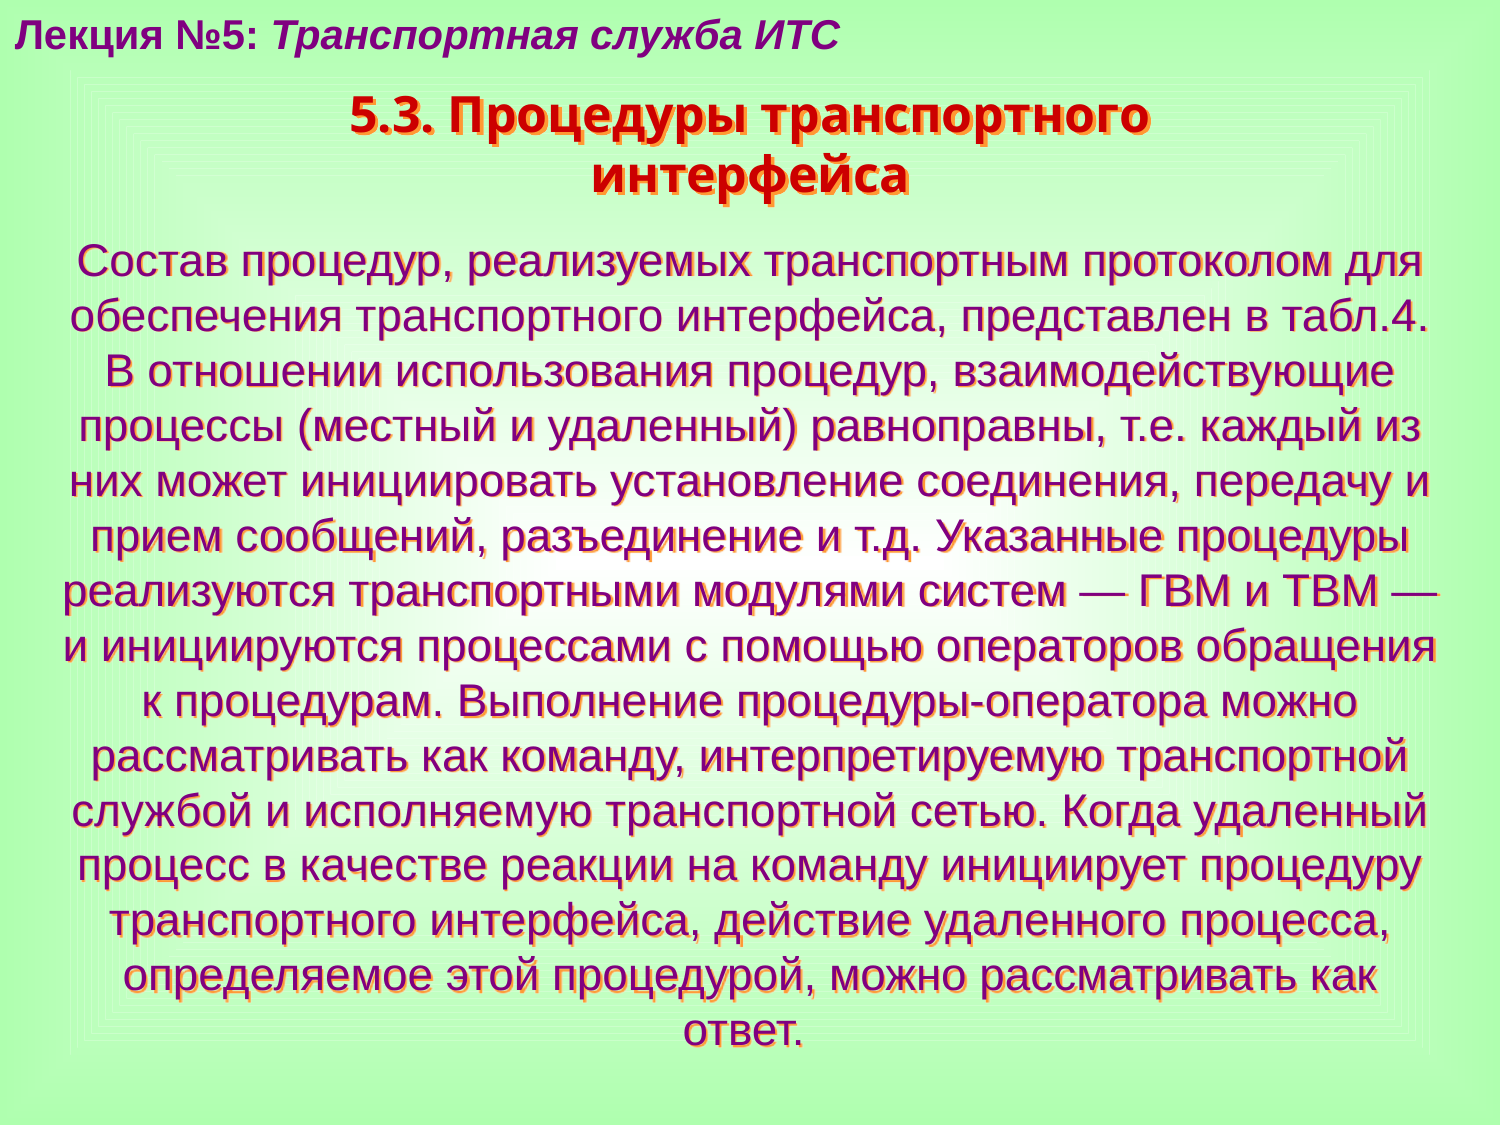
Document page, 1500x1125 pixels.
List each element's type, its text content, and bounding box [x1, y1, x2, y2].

text_box Состав процедур, реализуемых транспортным протоколом для обеспечения транспортного интерфейса, представлен в табл.4. В отношении использования процедур, взаимодействующие процессы (местный и удаленный) равноправны, т.е. каждый из них может инициировать установление соединения, передачу и прием сообщений, разъединение и т.д. Указанные процедуры реализуются транспортными модулями систем — ГВМ и ТВМ — и инициируются процессами с помощью операторов обращения к процедурам. Выполнение процедуры-оператора можно рассматривать как команду, интерпретируемую транспортной службой и исполняемую транспортной сетью. Когда удаленный процесс в качестве реакции на команду инициирует процедуру транспортного интерфейса, действие удаленного процесса, определяемое этой процедурой, можно рассматривать как ответ. [41, 222, 1459, 1063]
text_box Лекция №5: Транспортная служба ИТС [0, 0, 1355, 65]
text_box 5.3. Процедуры транспортного интерфейса [185, 75, 1315, 210]
